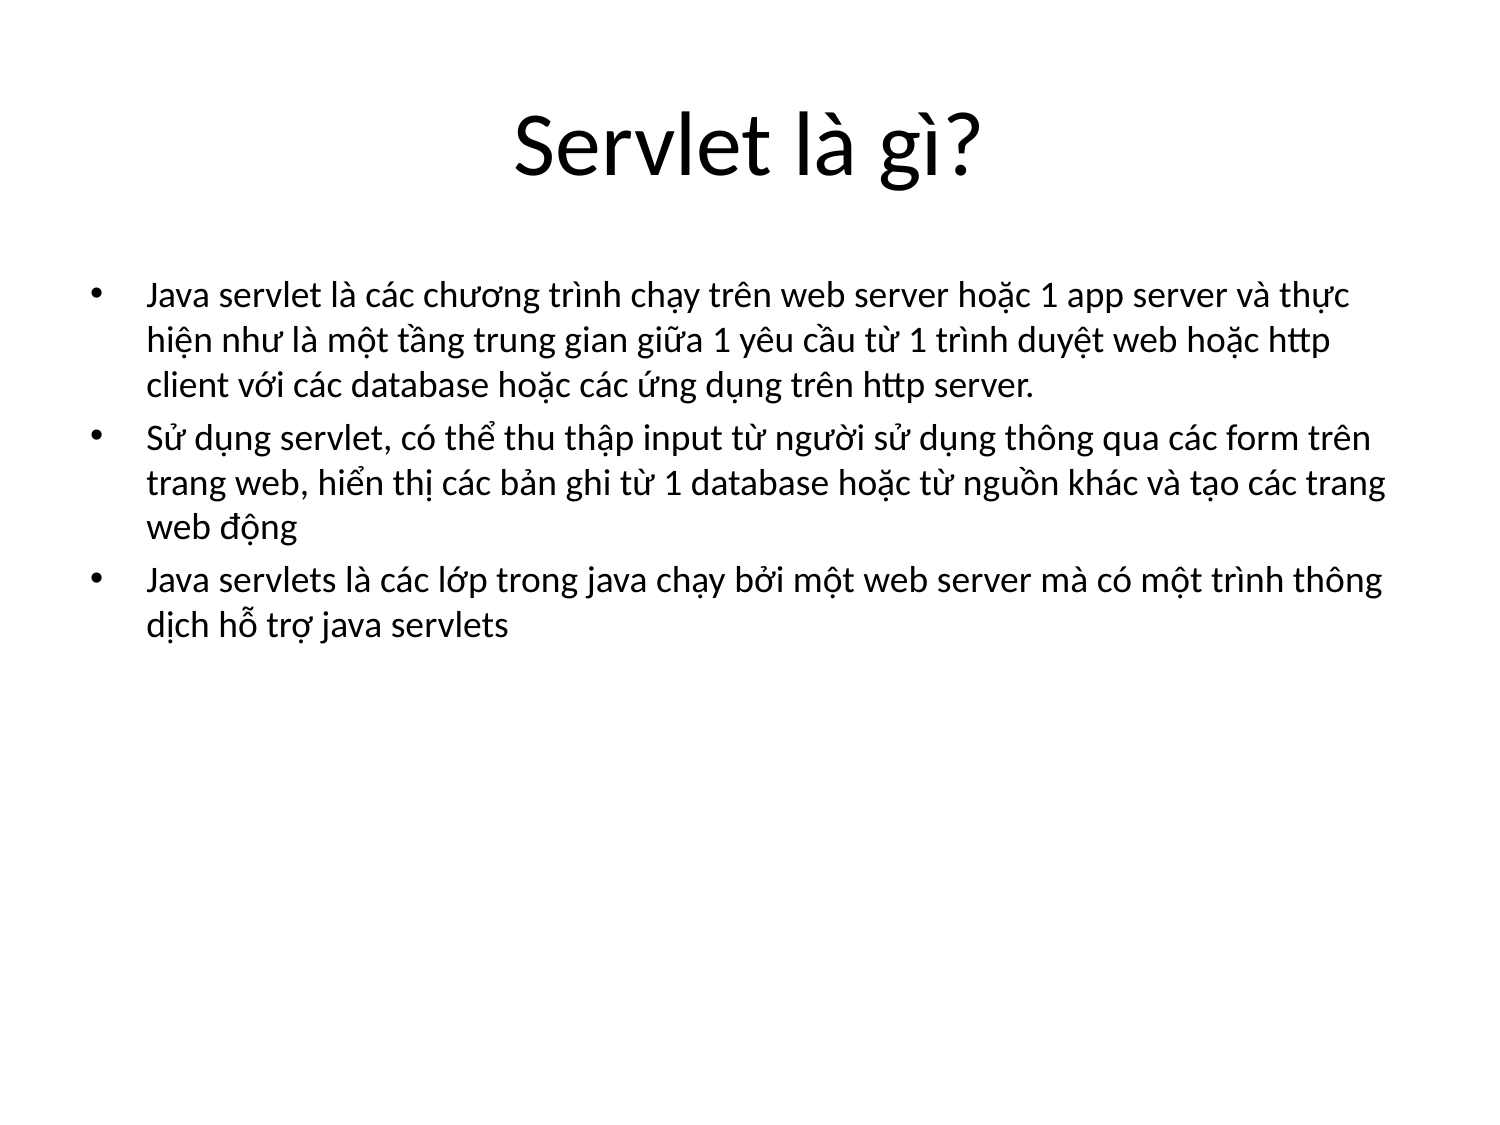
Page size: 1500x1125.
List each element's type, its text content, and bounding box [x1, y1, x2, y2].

title Servlet là gì? [75, 45, 1425, 233]
list Java servlet là các chương trình chạy trên web server hoặc 1 app server và thực hiện như là một tầng trung gian giữa 1 yêu cầu từ 1 trình duyệt web hoặc http client với các database hoặc các ứng dụng trên http server. Sử dụng servlet, có thể thu thập input từ người sử dụng thông qua các form trên trang web, hiển thị các bản ghi từ 1 database hoặc từ nguồn khác và tạo các trang web động Java servlets là các lớp trong java chạy bởi một web server mà có một trình thông dịch hỗ trợ java servlets [75, 262, 1425, 1005]
